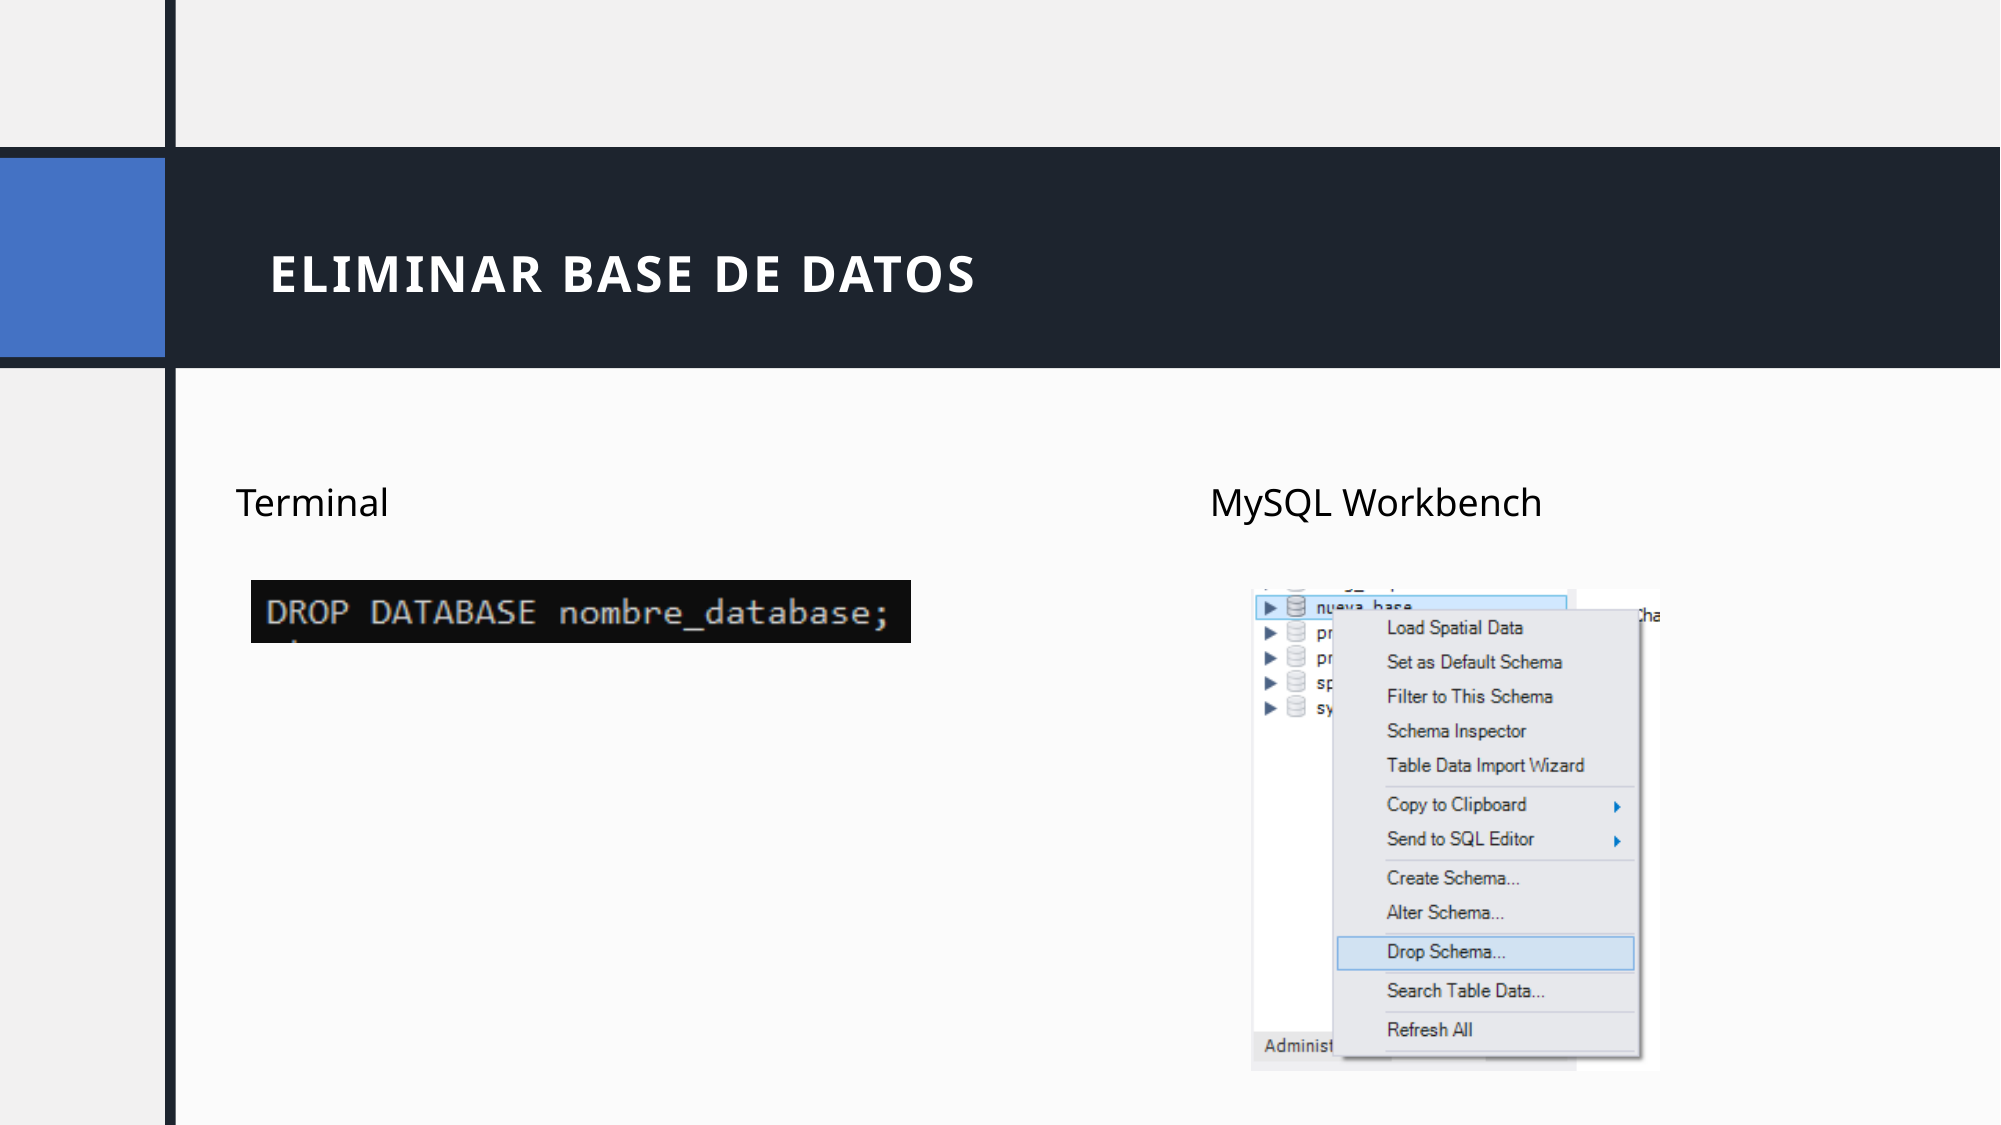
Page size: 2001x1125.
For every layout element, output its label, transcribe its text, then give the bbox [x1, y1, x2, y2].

text_box [0, 358, 164, 369]
text_box Terminal [220, 471, 405, 531]
text_box [0, 0, 164, 146]
title ELIMINAR BASE DE DATOS [251, 171, 1895, 341]
text_box [0, 369, 164, 1125]
text_box [0, 157, 164, 358]
text_box [177, 146, 2000, 369]
text_box MySQL Workbench [1194, 471, 1559, 531]
text_box [0, 146, 164, 157]
picture [1251, 589, 1660, 1071]
text_box [164, 0, 177, 1125]
text_box [177, 369, 2000, 1125]
text_box [177, 0, 2000, 146]
picture [251, 580, 911, 644]
